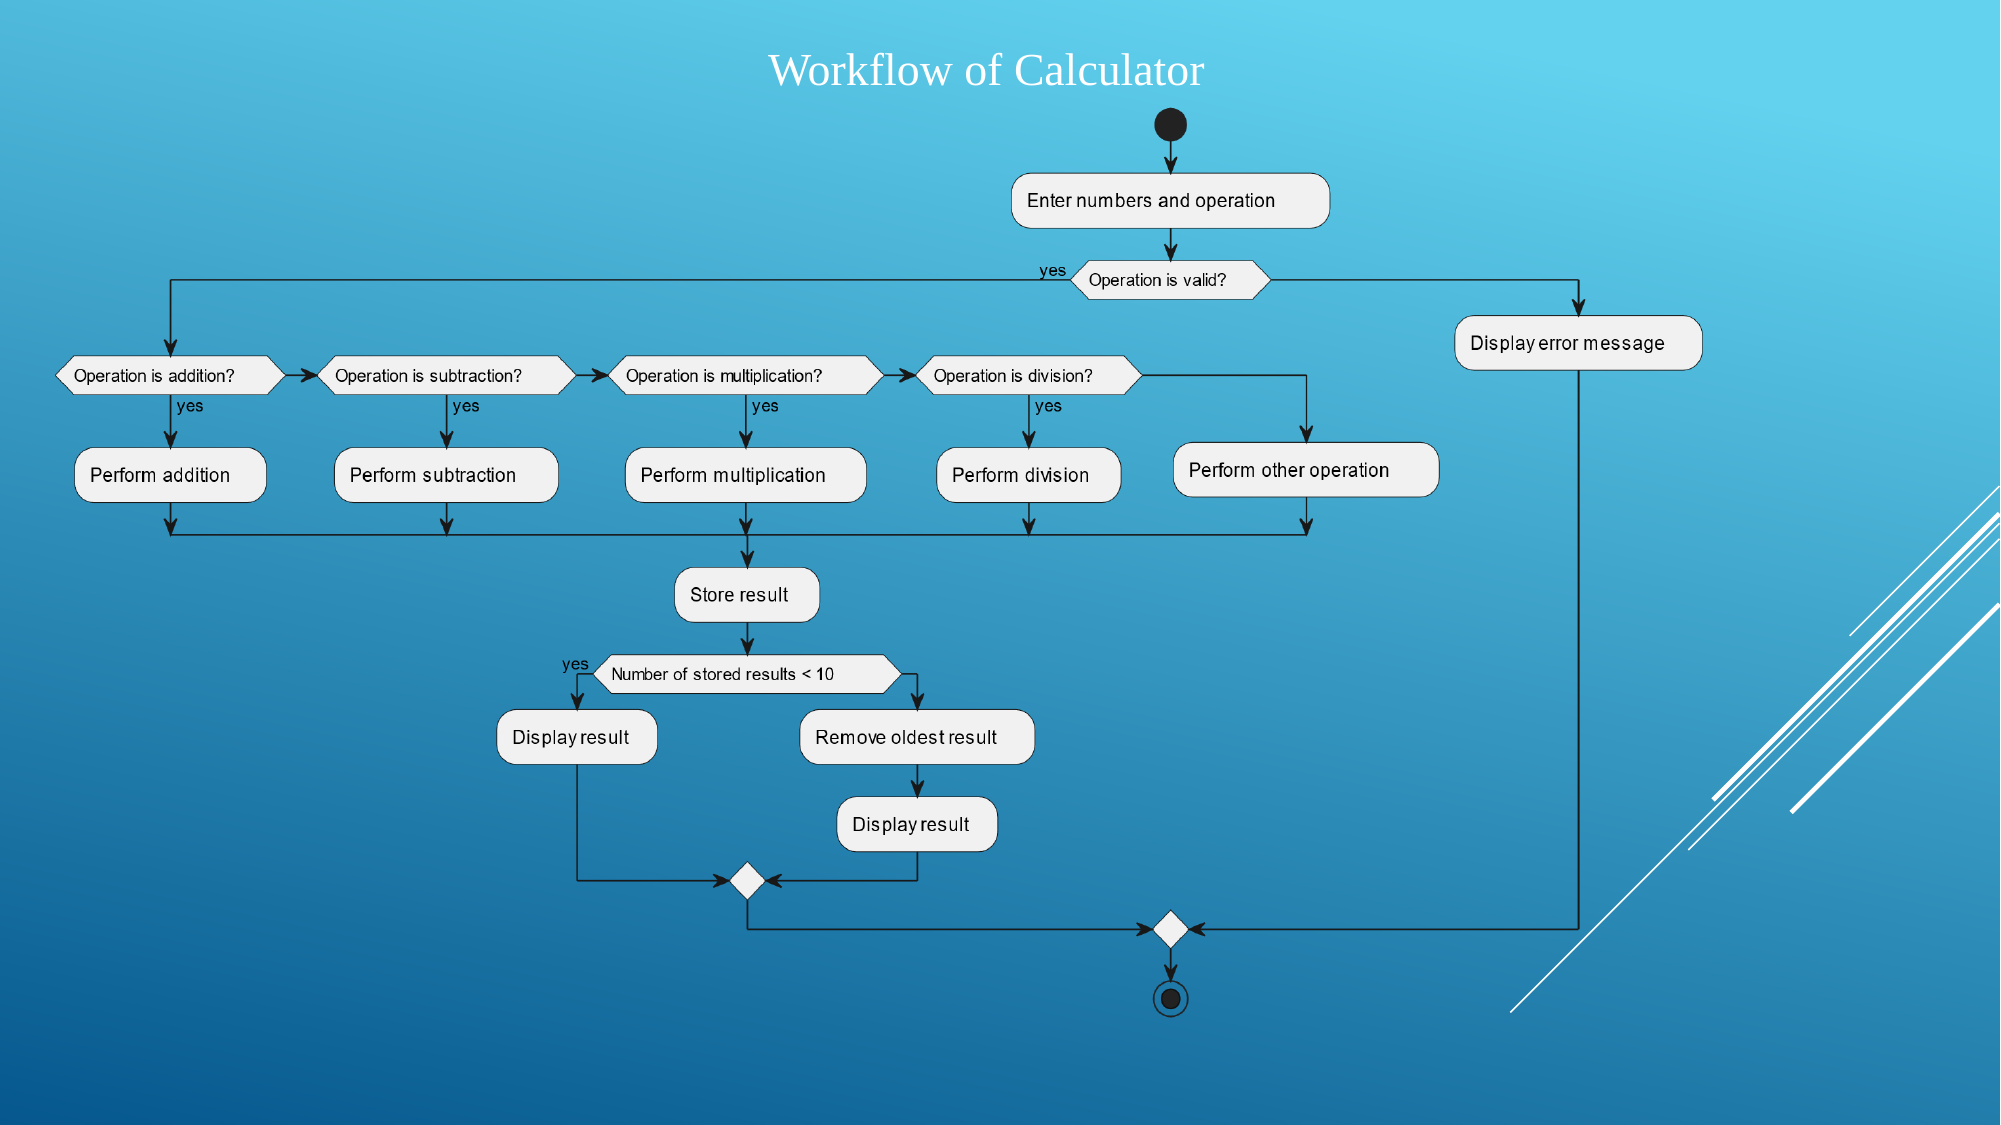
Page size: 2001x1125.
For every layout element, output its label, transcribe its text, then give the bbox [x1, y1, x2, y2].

list Workflow of Calculator [153, 24, 1271, 91]
picture [24, 92, 1719, 1033]
